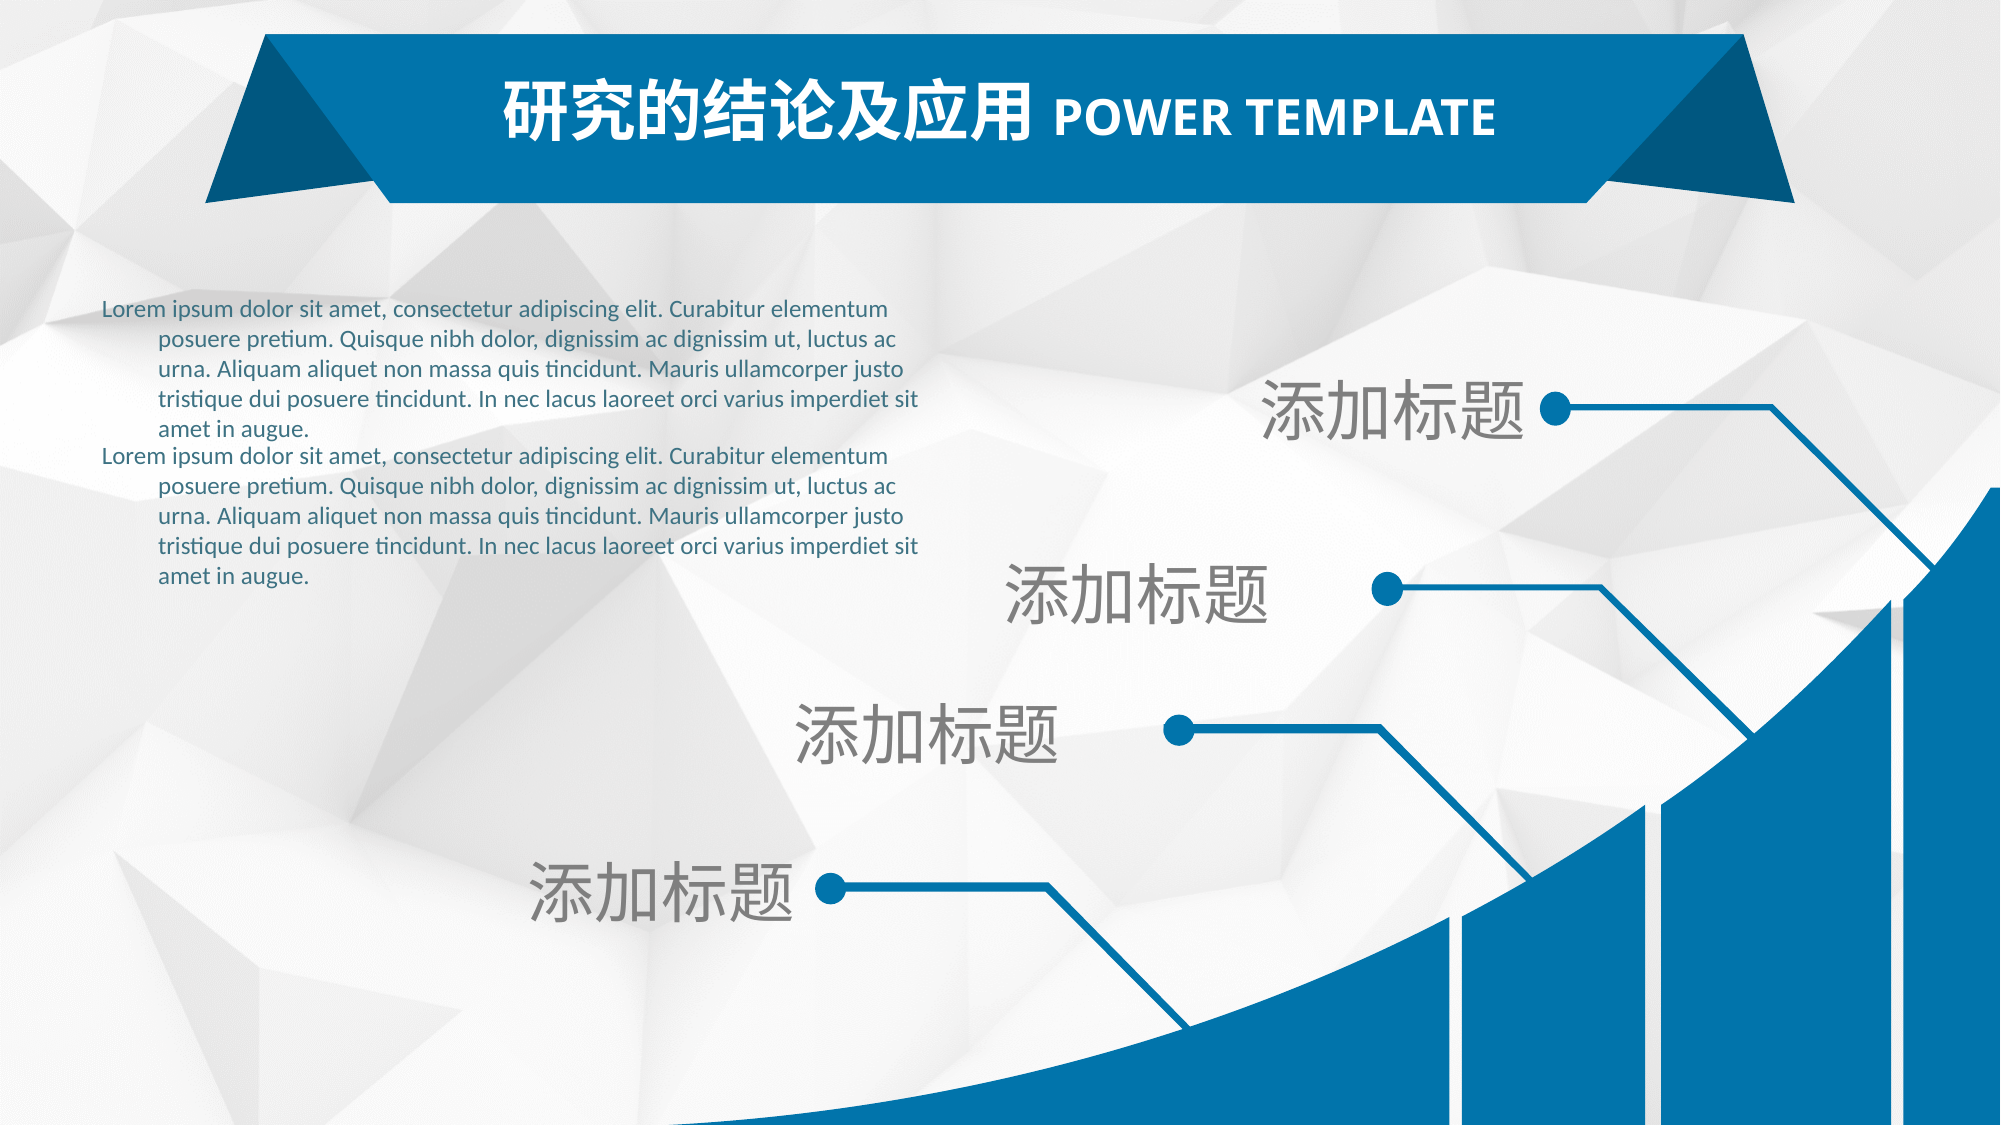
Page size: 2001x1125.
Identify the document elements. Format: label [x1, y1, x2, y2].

text_box [205, 34, 1795, 204]
picture [0, 0, 2001, 1125]
